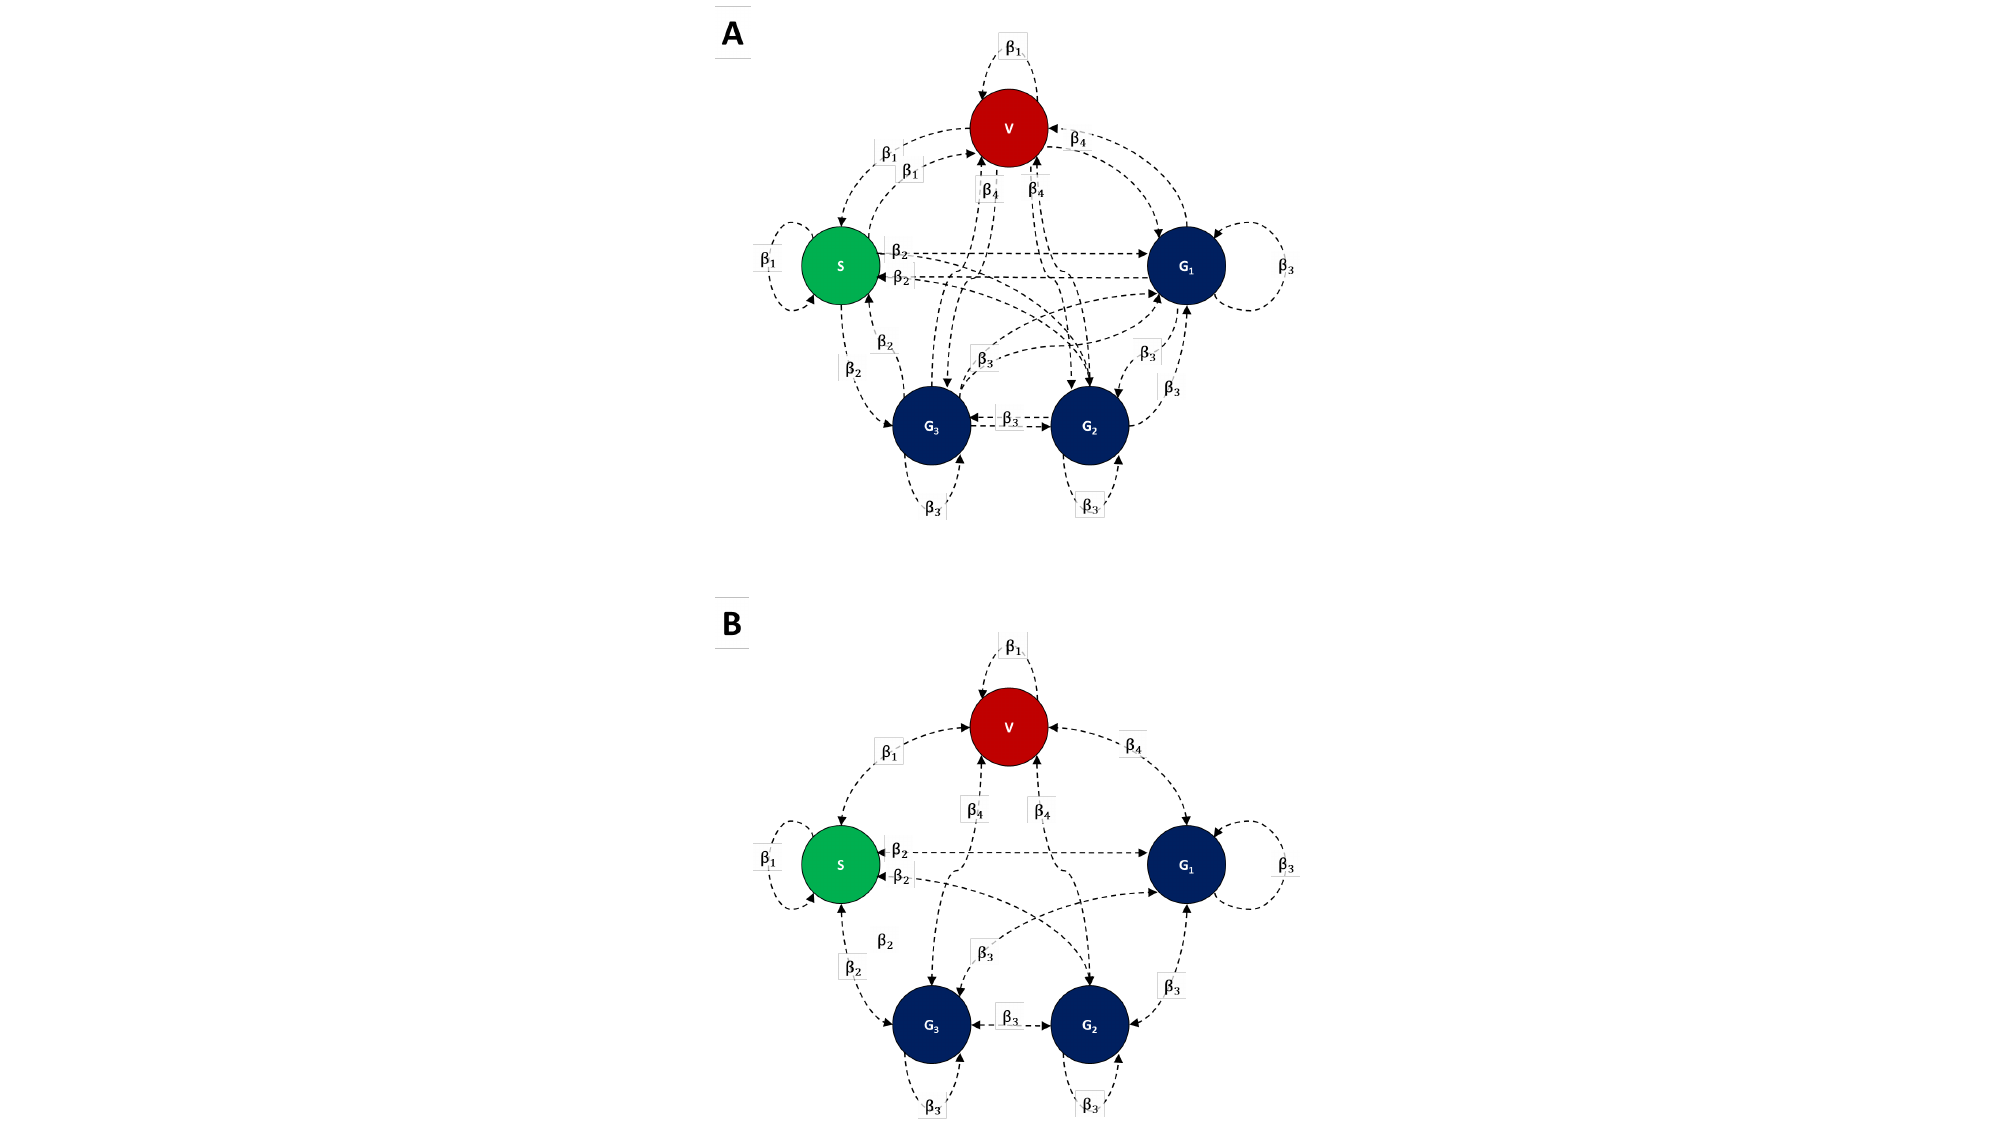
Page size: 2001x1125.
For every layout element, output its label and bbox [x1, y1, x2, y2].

picture [699, 0, 1301, 1125]
